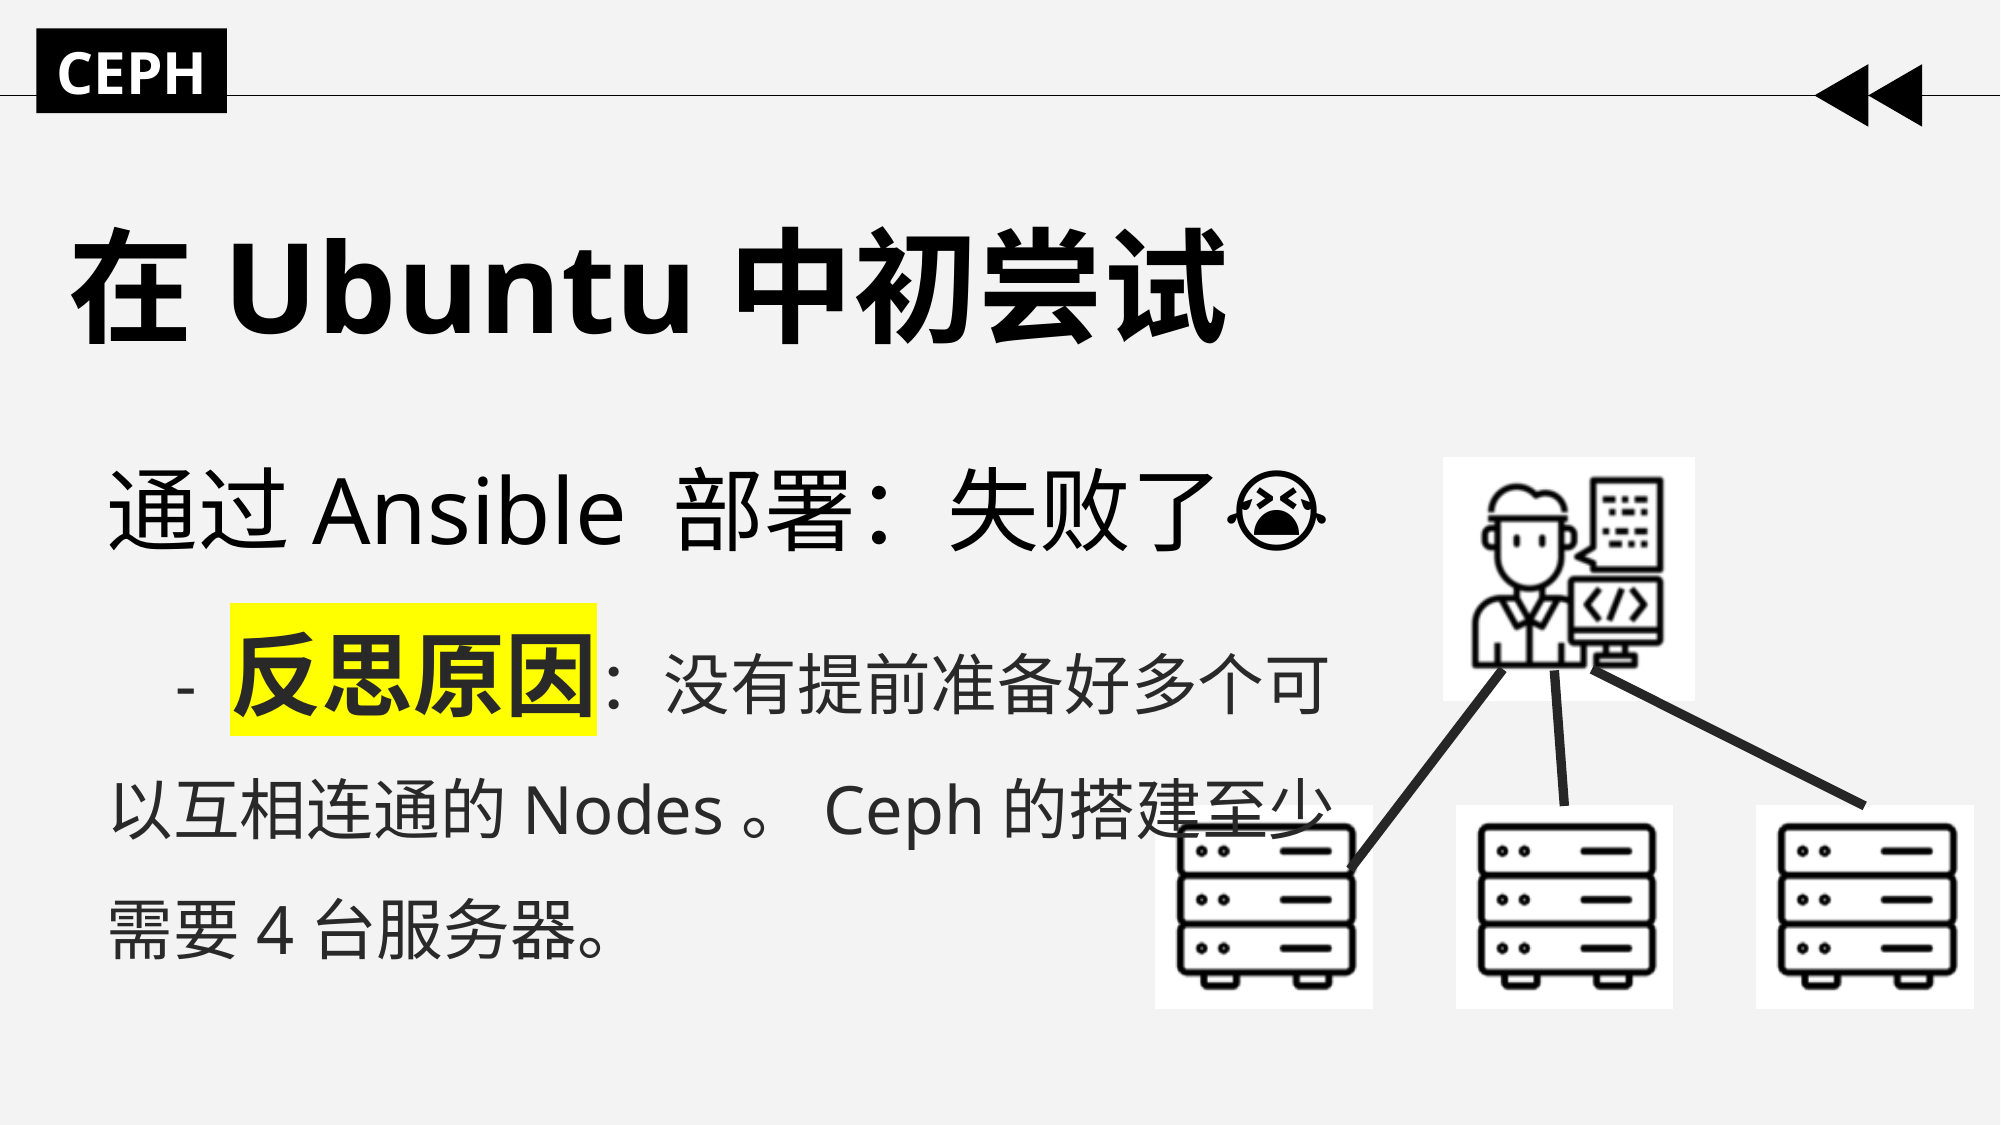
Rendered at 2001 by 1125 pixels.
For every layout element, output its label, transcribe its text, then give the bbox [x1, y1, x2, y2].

text_box 通过Ansible 部署：失败了😭 - 反思原因：没有提前准备好多个可以互相连通的Nodes。Ceph的搭建至少需要4台服务器。 [91, 390, 1382, 975]
text_box 在Ubuntu中初尝试 [53, 200, 1282, 366]
text_box CEPH [36, 28, 227, 64]
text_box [1554, 670, 1565, 806]
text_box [1349, 669, 1503, 870]
picture [0, 0, 2001, 1125]
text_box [1591, 669, 1865, 806]
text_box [0, 64, 2000, 127]
